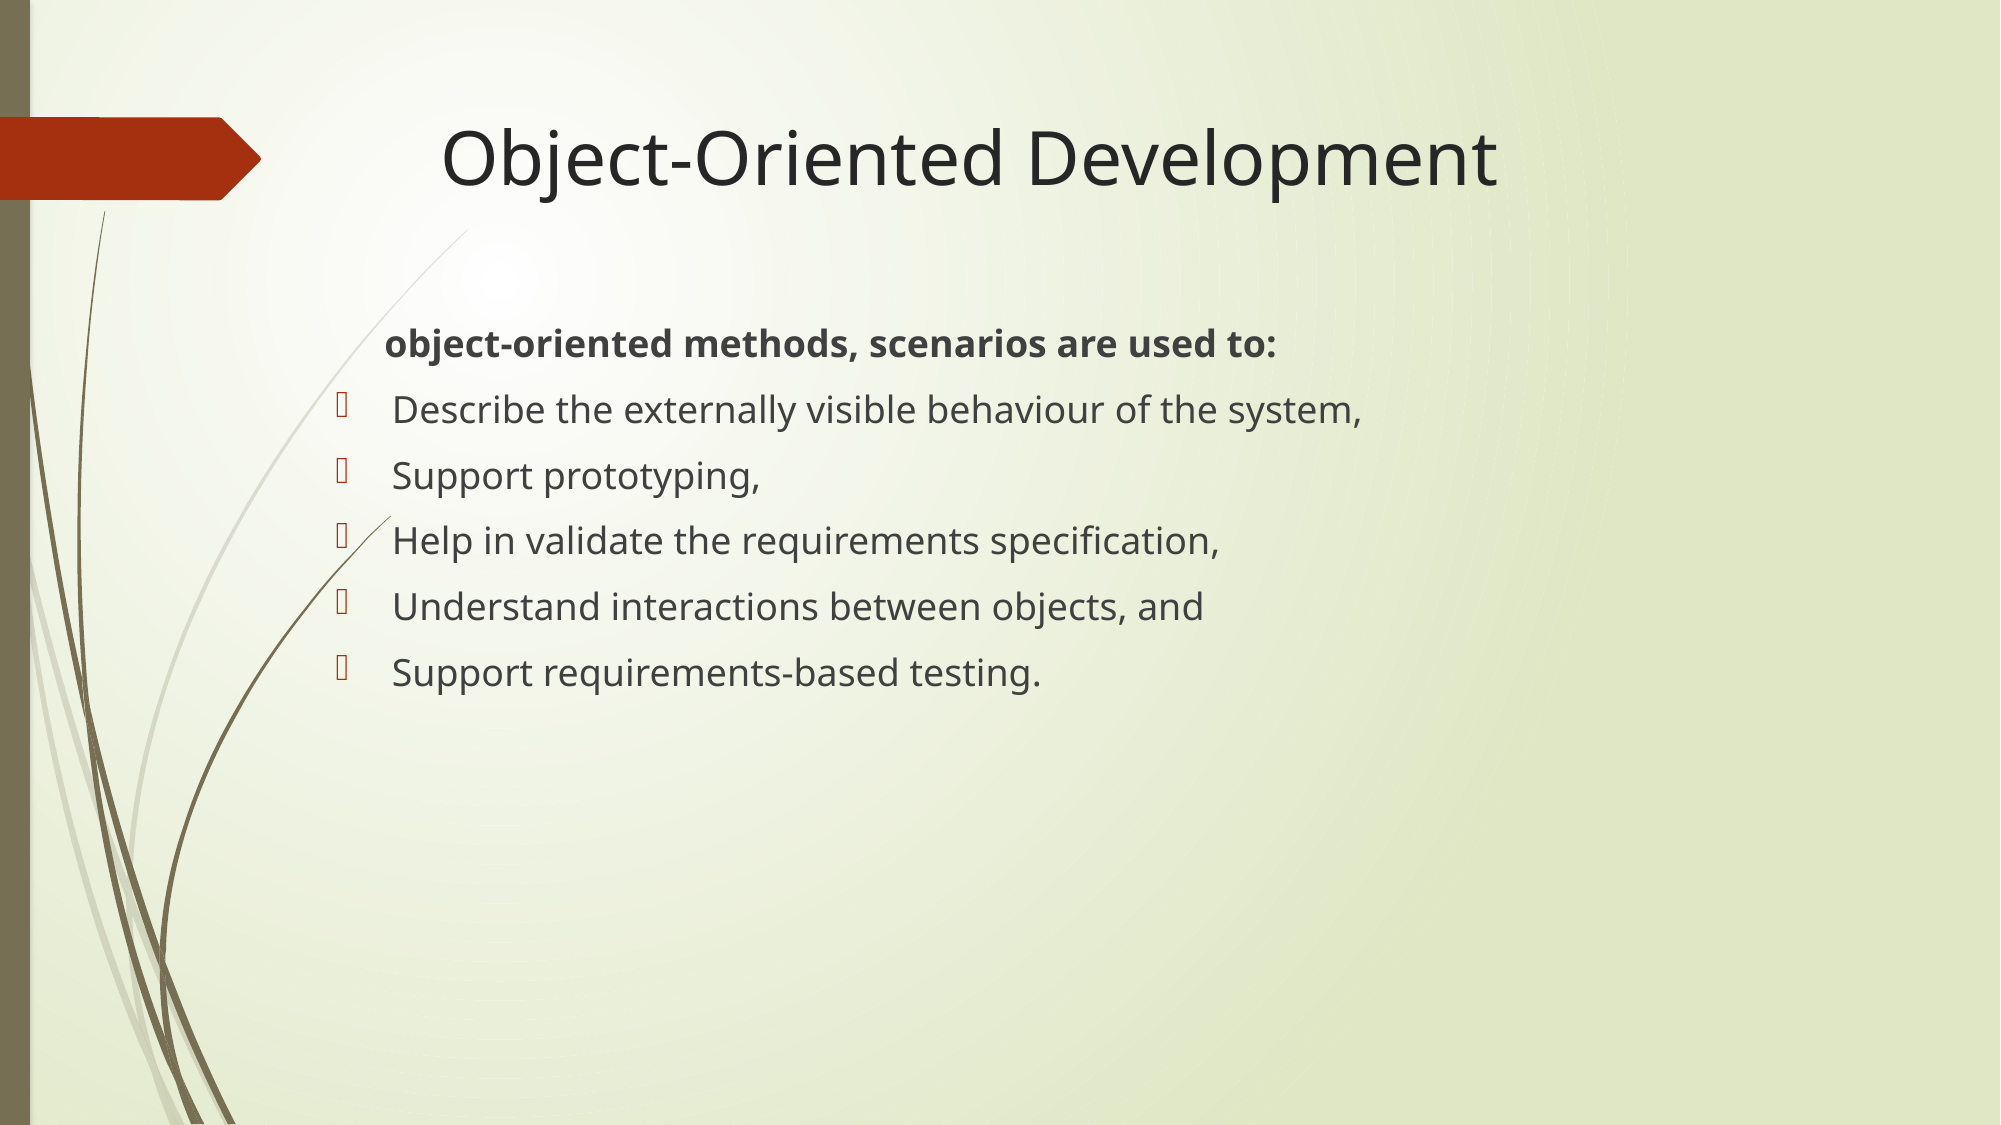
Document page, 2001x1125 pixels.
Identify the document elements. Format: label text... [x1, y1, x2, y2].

title Object-Oriented Development [425, 102, 1888, 313]
list object-oriented methods, scenarios are used to: Describe the externally visible behaviour of the system, Support prototyping, Help in validate the requirements specification, Understand interactions between objects, and Support requirements-based testing. [320, 312, 1783, 933]
